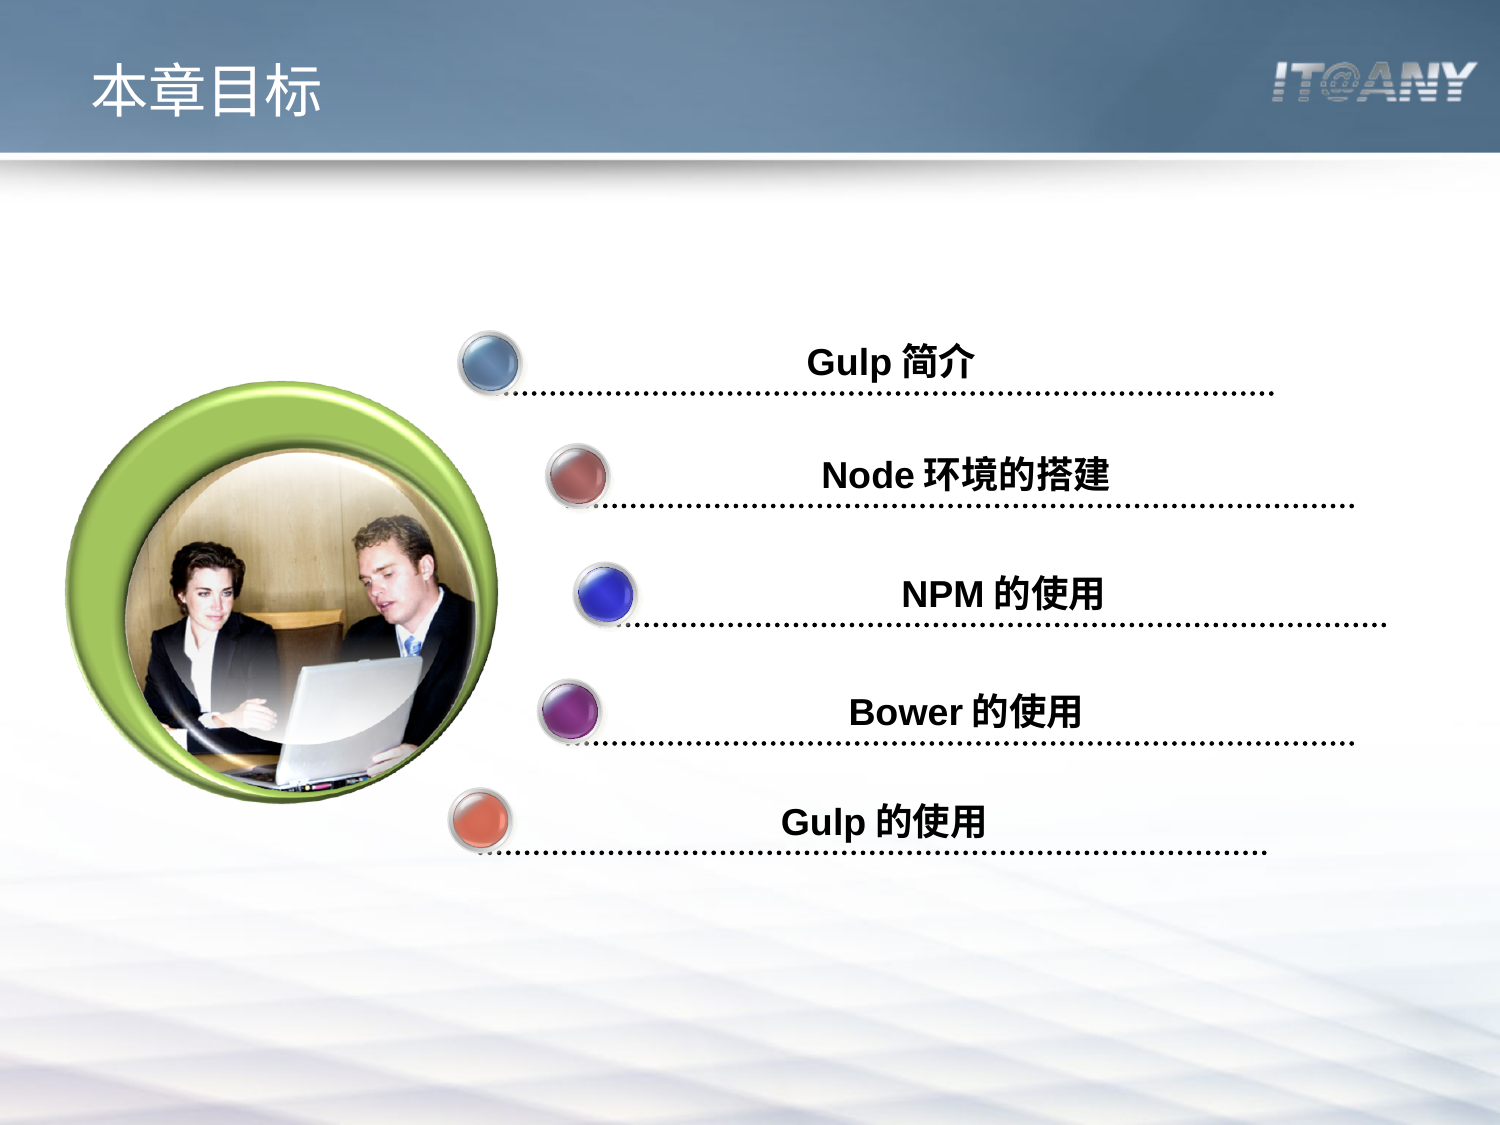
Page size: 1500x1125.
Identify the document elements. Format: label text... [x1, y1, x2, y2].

title 本章目标 [74, 0, 1426, 184]
text_box Gulp简介 [600, 330, 1183, 391]
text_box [545, 443, 611, 509]
text_box Bower的使用 [675, 680, 1258, 741]
text_box NPM的使用 [712, 562, 1296, 623]
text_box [457, 330, 523, 396]
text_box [572, 561, 638, 628]
text_box Node环境的搭建 [675, 443, 1258, 504]
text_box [537, 678, 603, 744]
picture [0, 0, 1500, 1125]
text_box Gulp的使用 [592, 790, 1176, 851]
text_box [447, 787, 513, 853]
